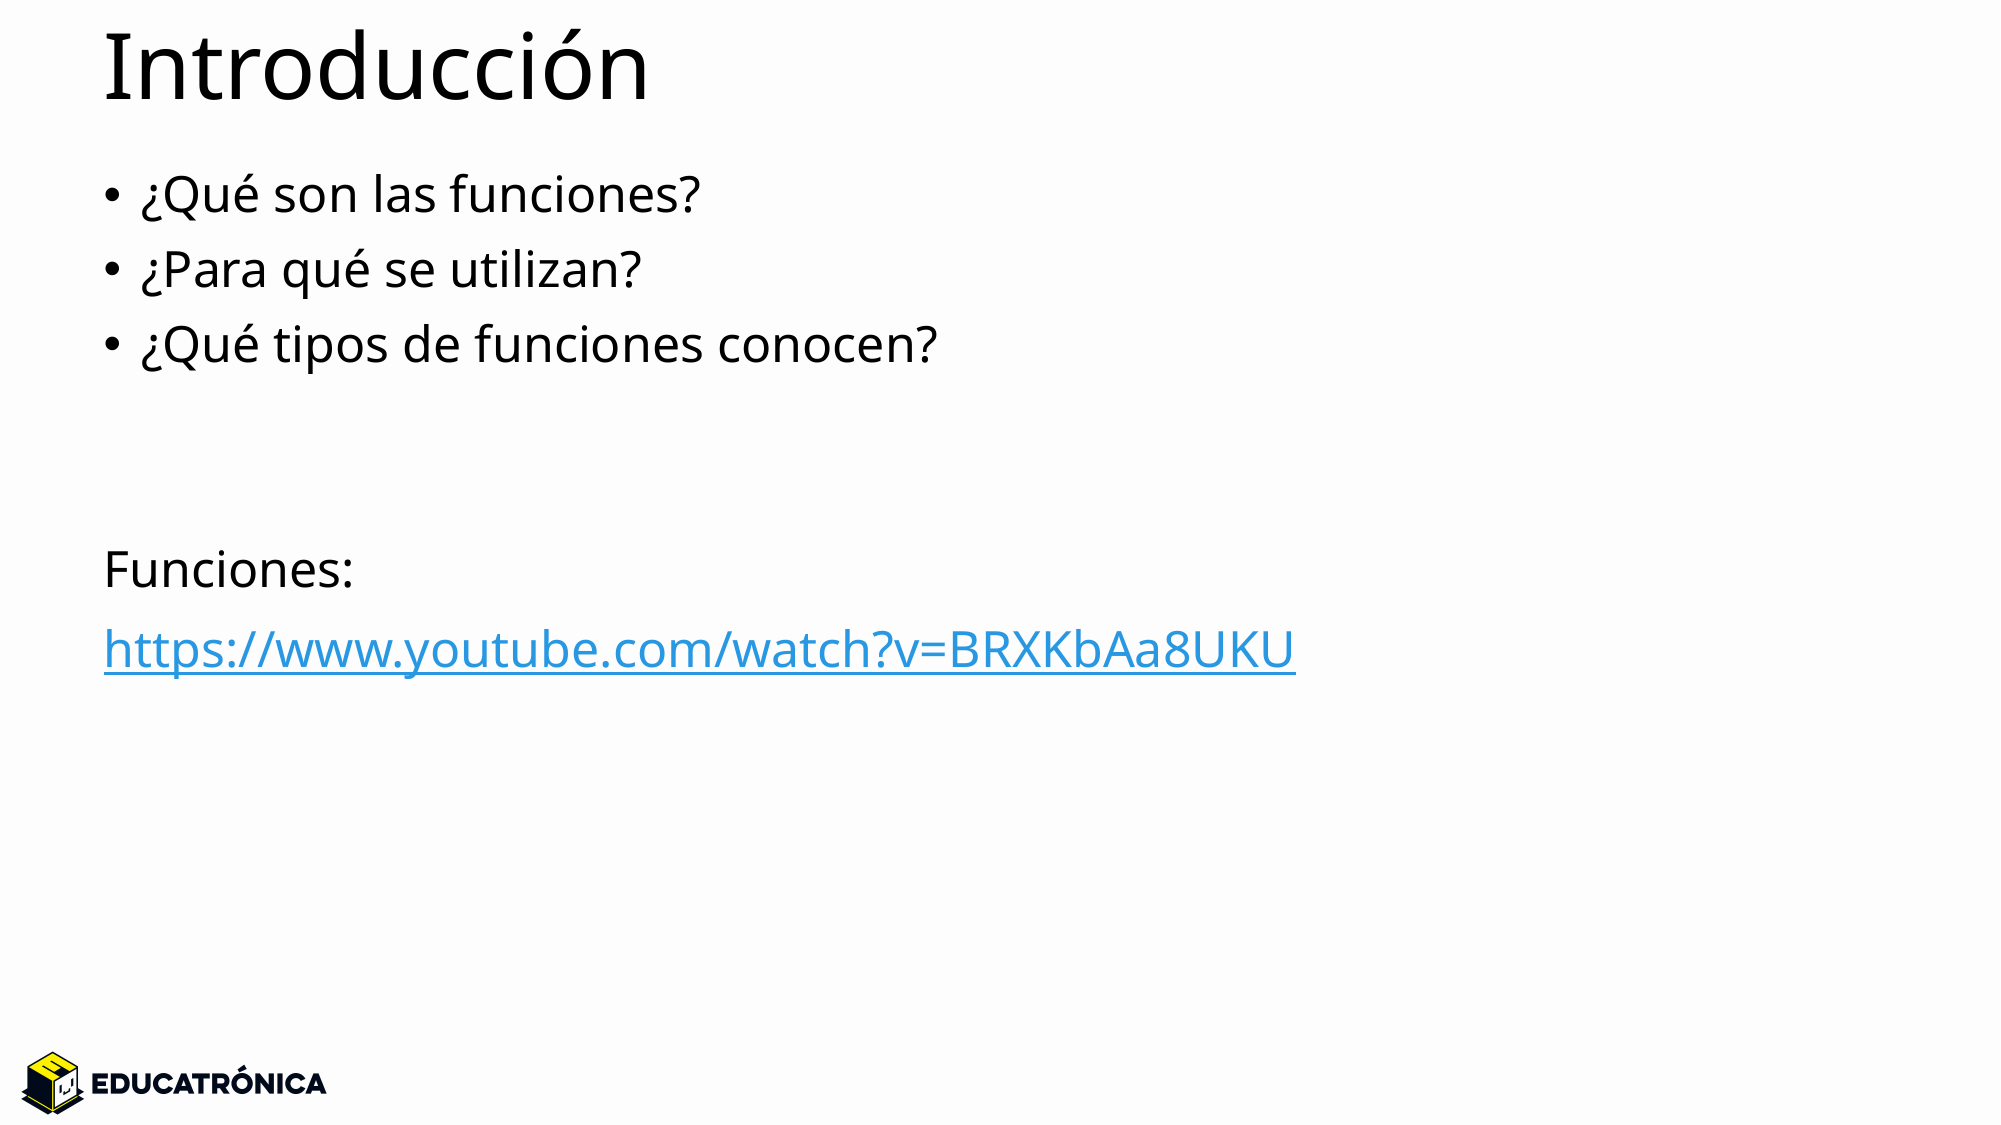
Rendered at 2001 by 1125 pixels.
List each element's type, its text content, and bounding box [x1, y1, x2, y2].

picture [19, 1048, 330, 1118]
title Introducción [88, 7, 1912, 133]
list ¿Qué son las funciones? ¿Para qué se utilizan? ¿Qué tipos de funciones conocen? Funciones: https://www.youtube.com/watch?v=BRXKbAa8UKU [88, 162, 1912, 1037]
